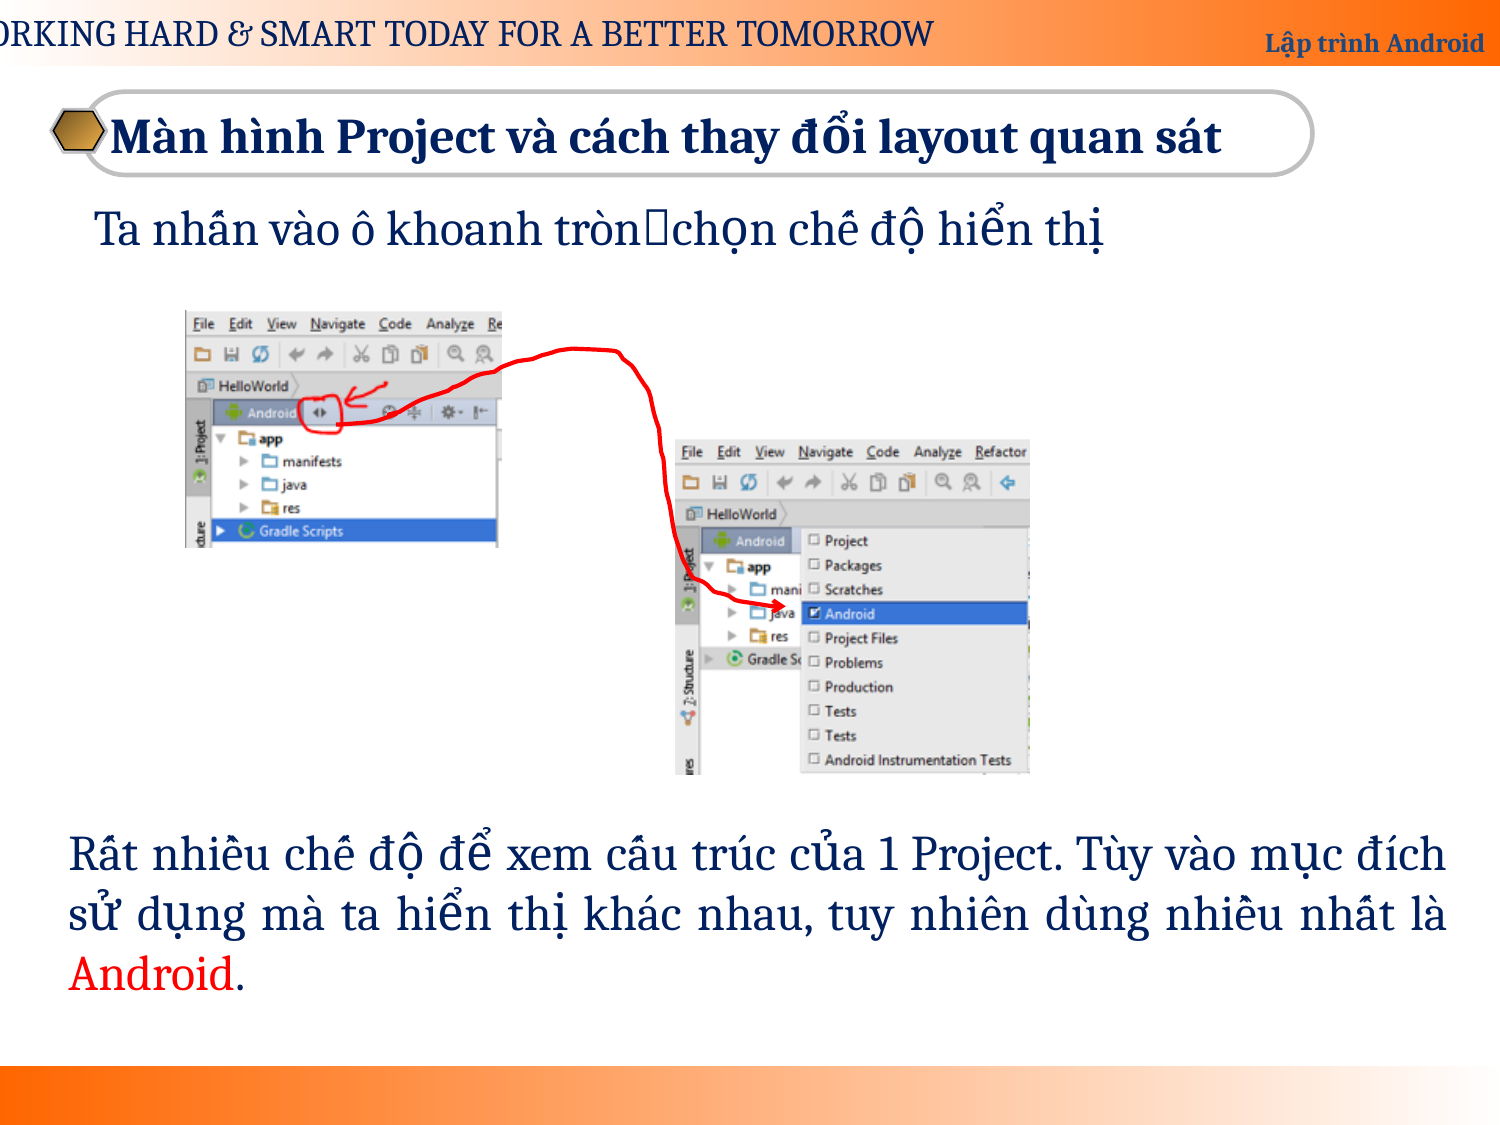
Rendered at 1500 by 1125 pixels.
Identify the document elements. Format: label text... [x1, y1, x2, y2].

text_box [49, 91, 1313, 176]
picture [674, 438, 1030, 775]
text_box [507, 346, 669, 560]
text_box Rất nhiều chế độ để xem cấu trúc của 1 Project. Tùy vào mục đích sử dụng mà ta hiển thị khác nhau, tuy nhiên dùng nhiều nhất là Android. [53, 812, 1463, 1018]
text_box Ta nhấn vào ô khoanh trònchọn chế độ hiển thị [78, 187, 1429, 275]
picture [185, 310, 502, 549]
